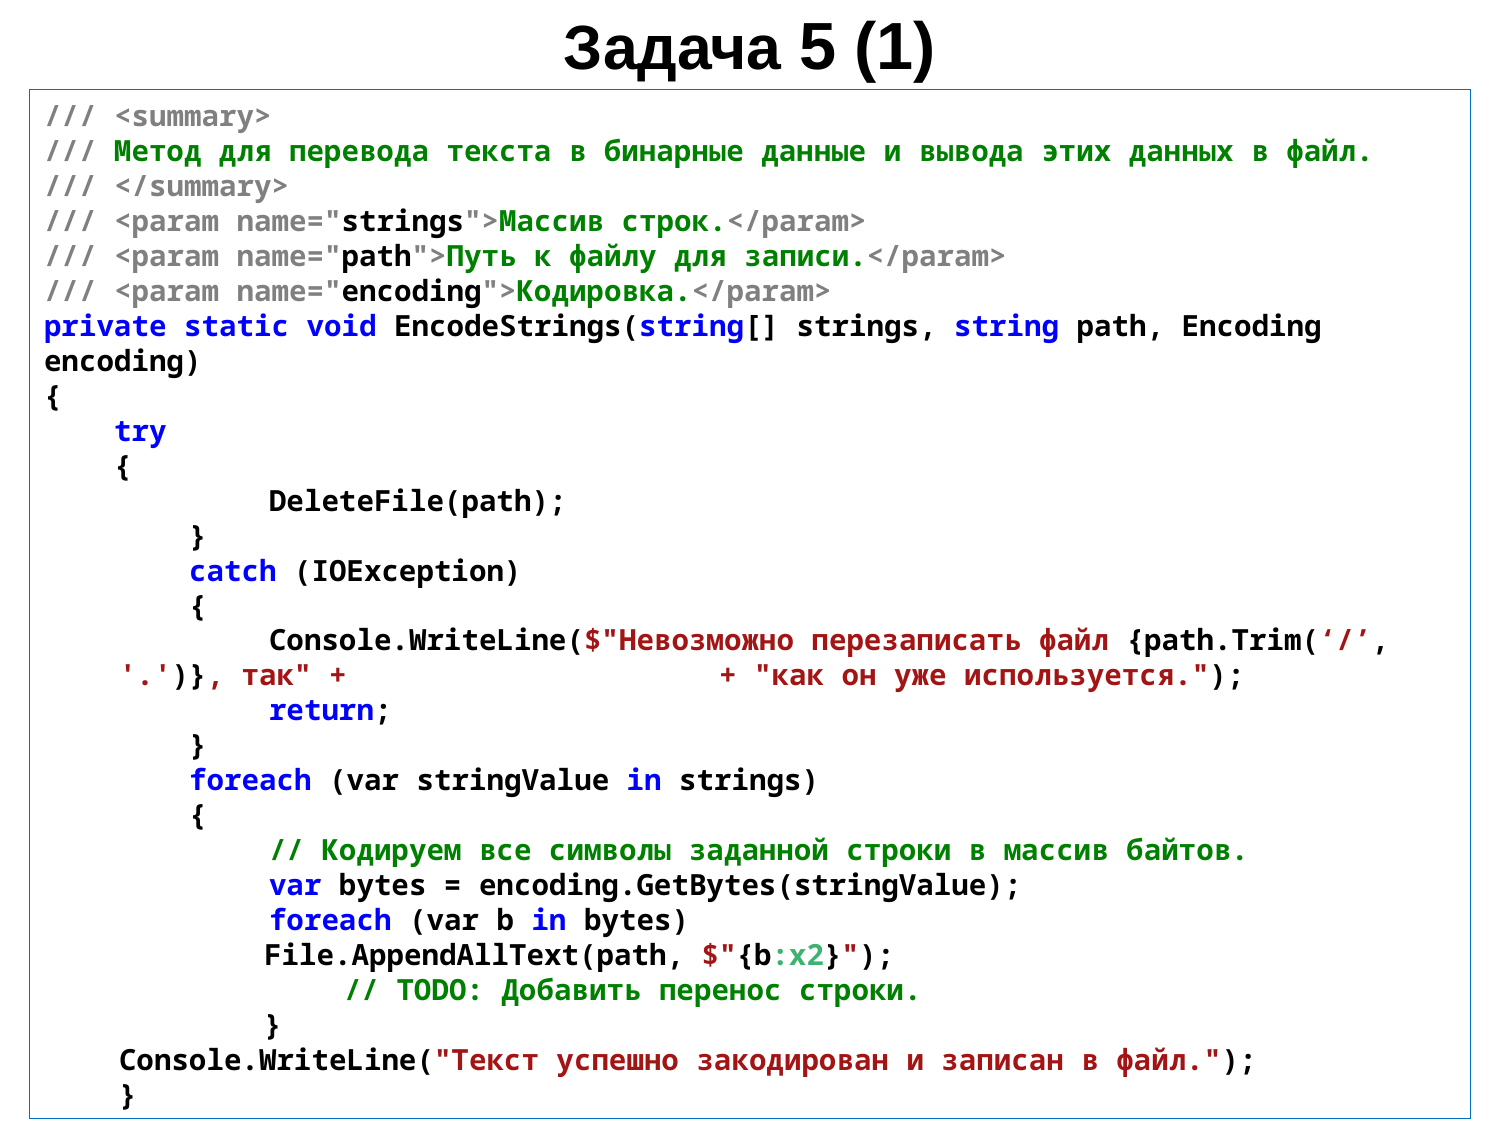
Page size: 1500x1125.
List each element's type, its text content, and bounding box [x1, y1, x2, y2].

text_box /// <summary> /// Метод для перевода текста в бинарные данные и вывода этих данных в файл. /// </summary> /// <param name="strings">Массив строк.</param> /// <param name="path">Путь к файлу для записи.</param> /// <param name="encoding">Кодировка.</param> private static void EncodeStrings(string[] strings, string path, Encoding encoding) { try { DeleteFile(path); } catch (IOException) { Console.WriteLine($"Невозможно перезаписать файл {path.Trim(‘/’, '.')}, так" + + "как он уже используется."); return; } foreach (var stringValue in strings) { // Кодируем все символы заданной строки в массив байтов. var bytes = encoding.GetBytes(stringValue); foreach (var b in bytes) File.AppendAllText(path, $"{b:x2}"); // TODO: Добавить перенос строки. } Console.WriteLine("Текст успешно закодирован и записан в файл."); } [29, 89, 1471, 1119]
text_box Задача 5 (1) [60, 0, 1440, 113]
